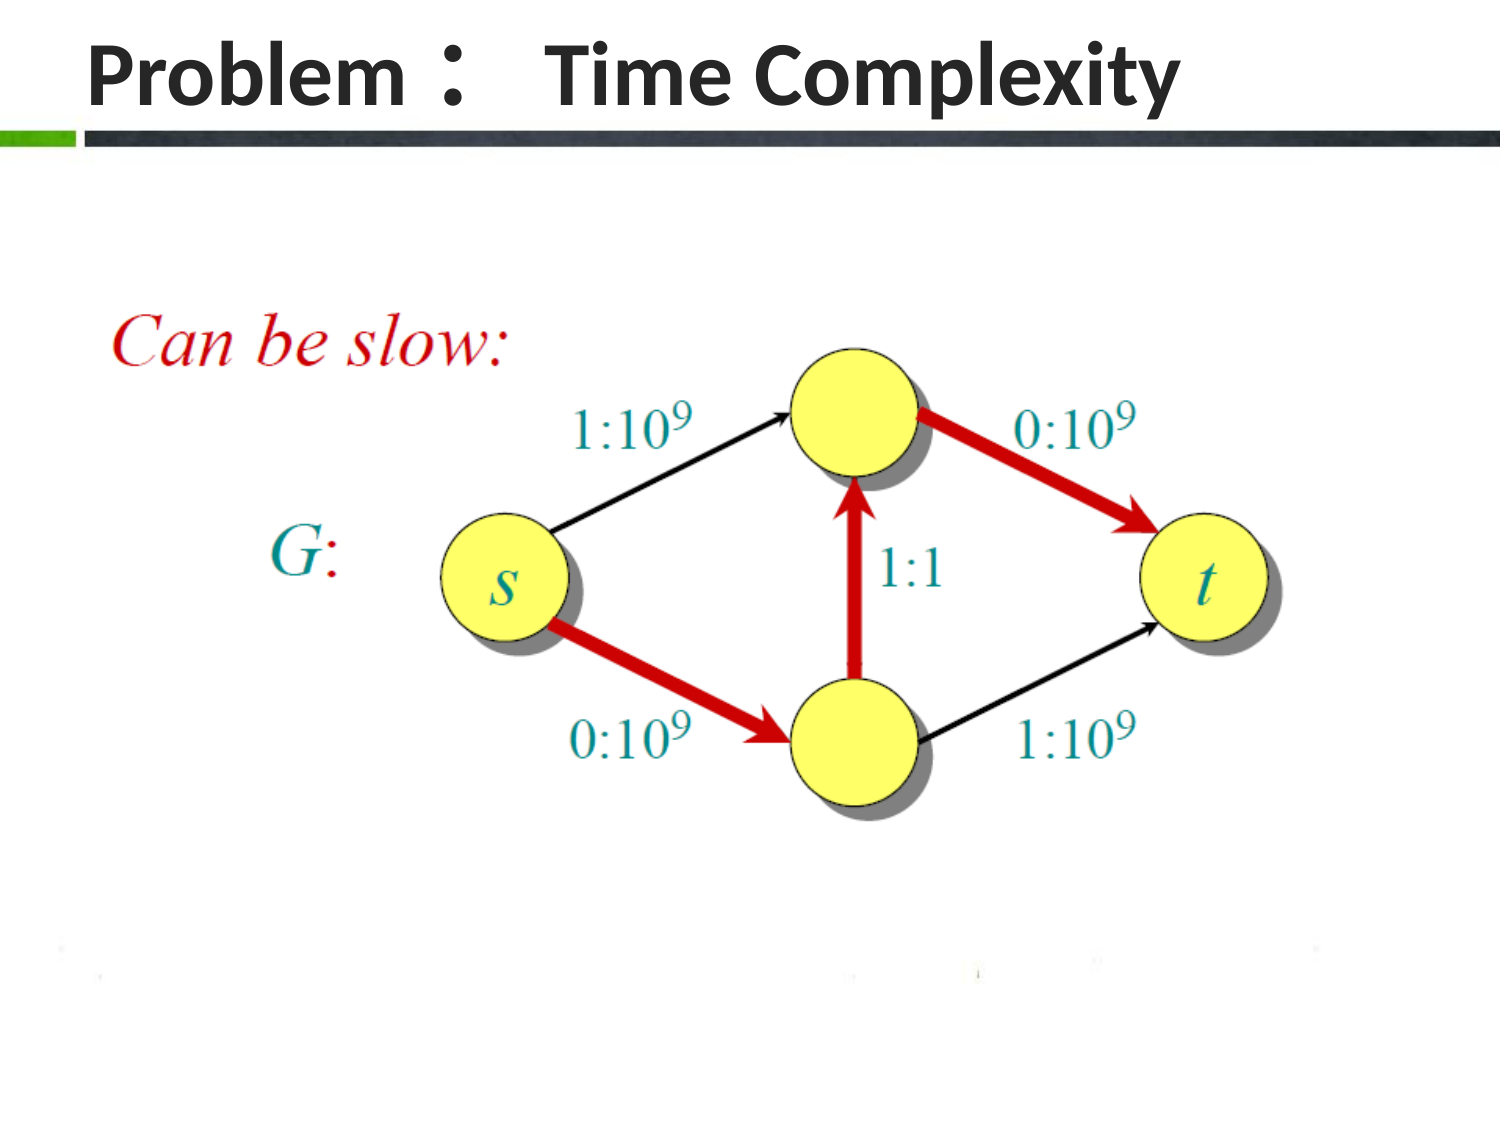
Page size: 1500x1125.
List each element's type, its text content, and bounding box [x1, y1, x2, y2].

title Problem：Time Complexity [71, 12, 1451, 126]
picture [0, 0, 1500, 1125]
